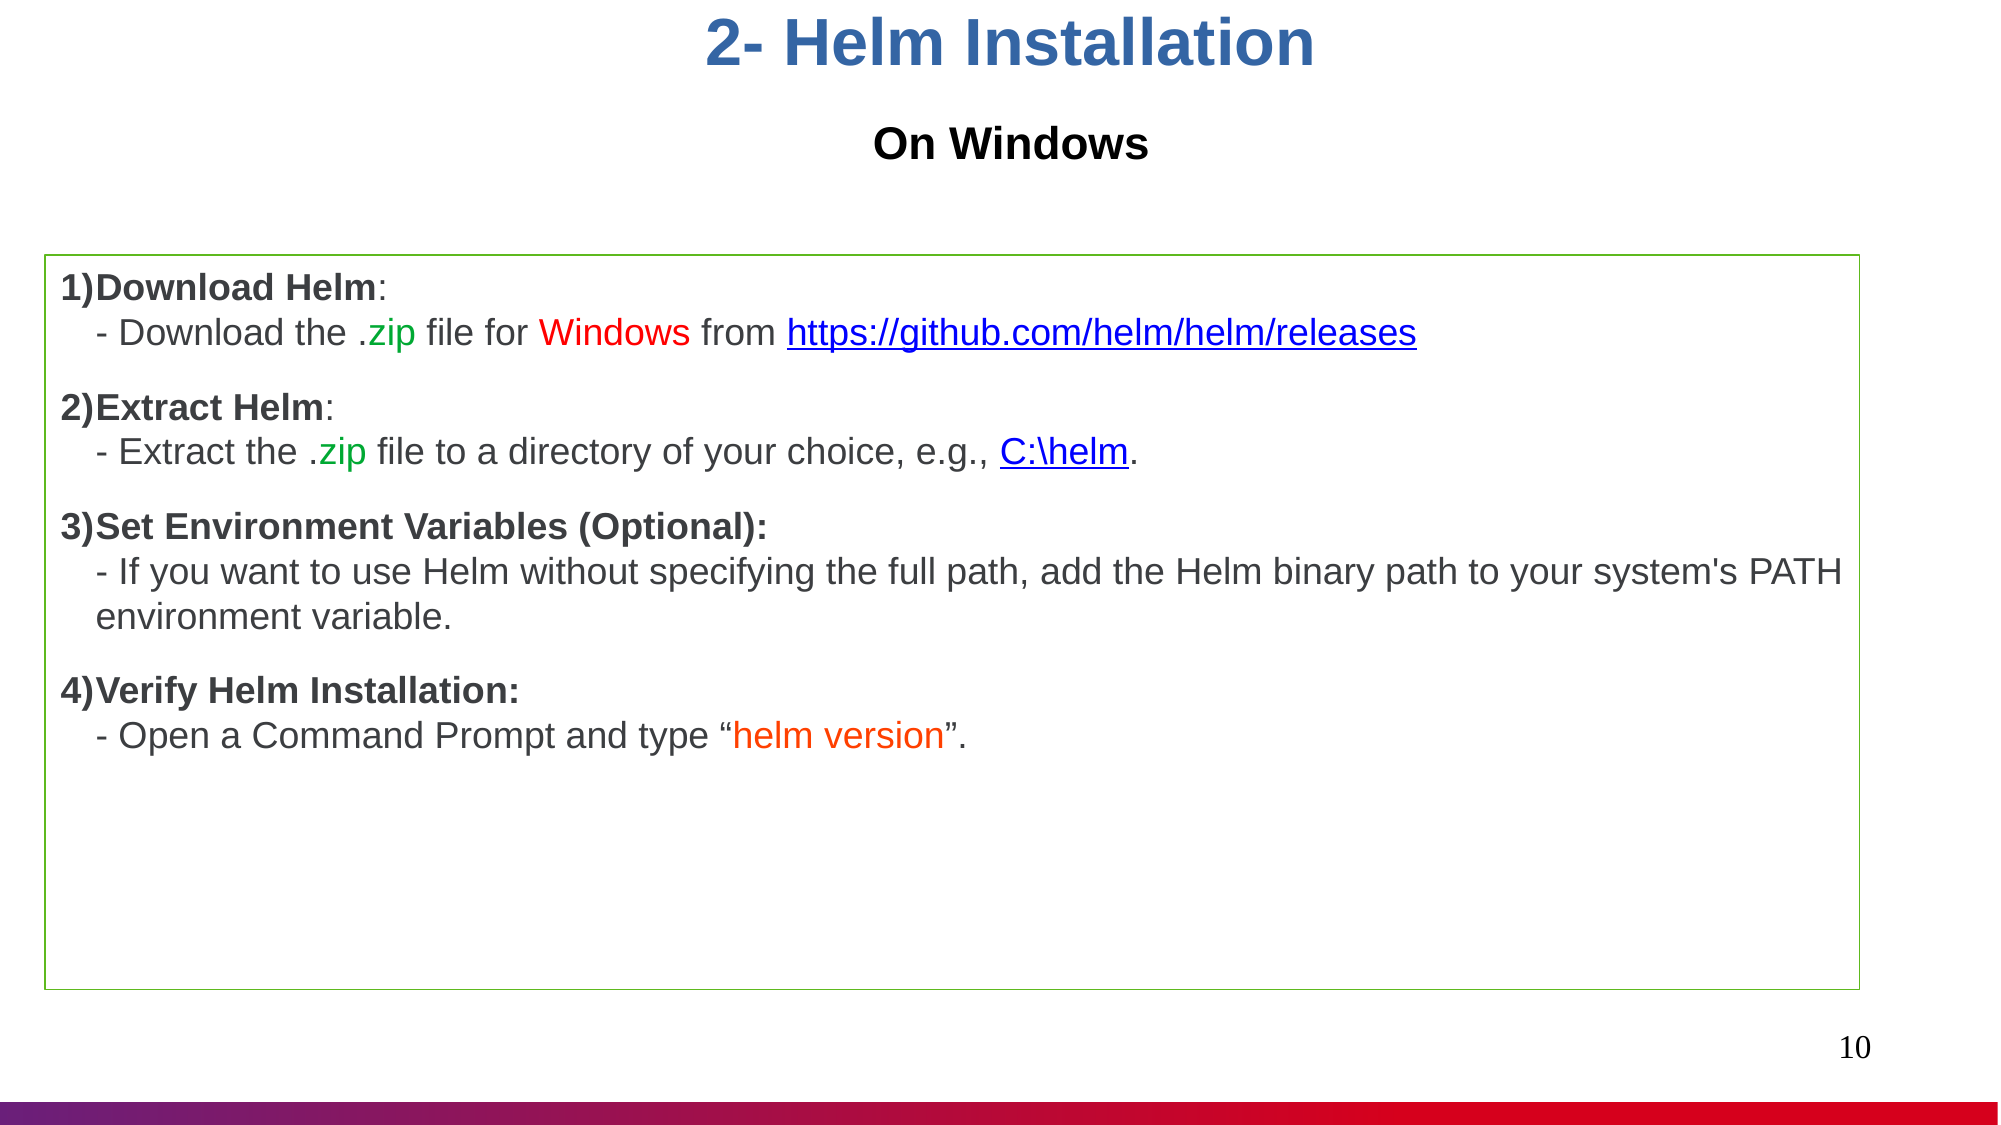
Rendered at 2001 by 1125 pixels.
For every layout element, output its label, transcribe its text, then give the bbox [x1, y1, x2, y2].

text_box 2- Helm Installation On Windows [112, 0, 1911, 186]
text_box 1 [1724, 1017, 1986, 1086]
text_box Download Helm: - Download the .zip file for Windows from https://github.com/helm/helm/releases Extract Helm: - Extract the .zip file to a directory of your choice, e.g., C:\helm. Set Environment Variables (Optional): - If you want to use Helm without specifying the full path, add the Helm binary path to your system's PATH environment variable. Verify Helm Installation: - Open a Command Prompt and type “helm version”. [45, 254, 1860, 990]
